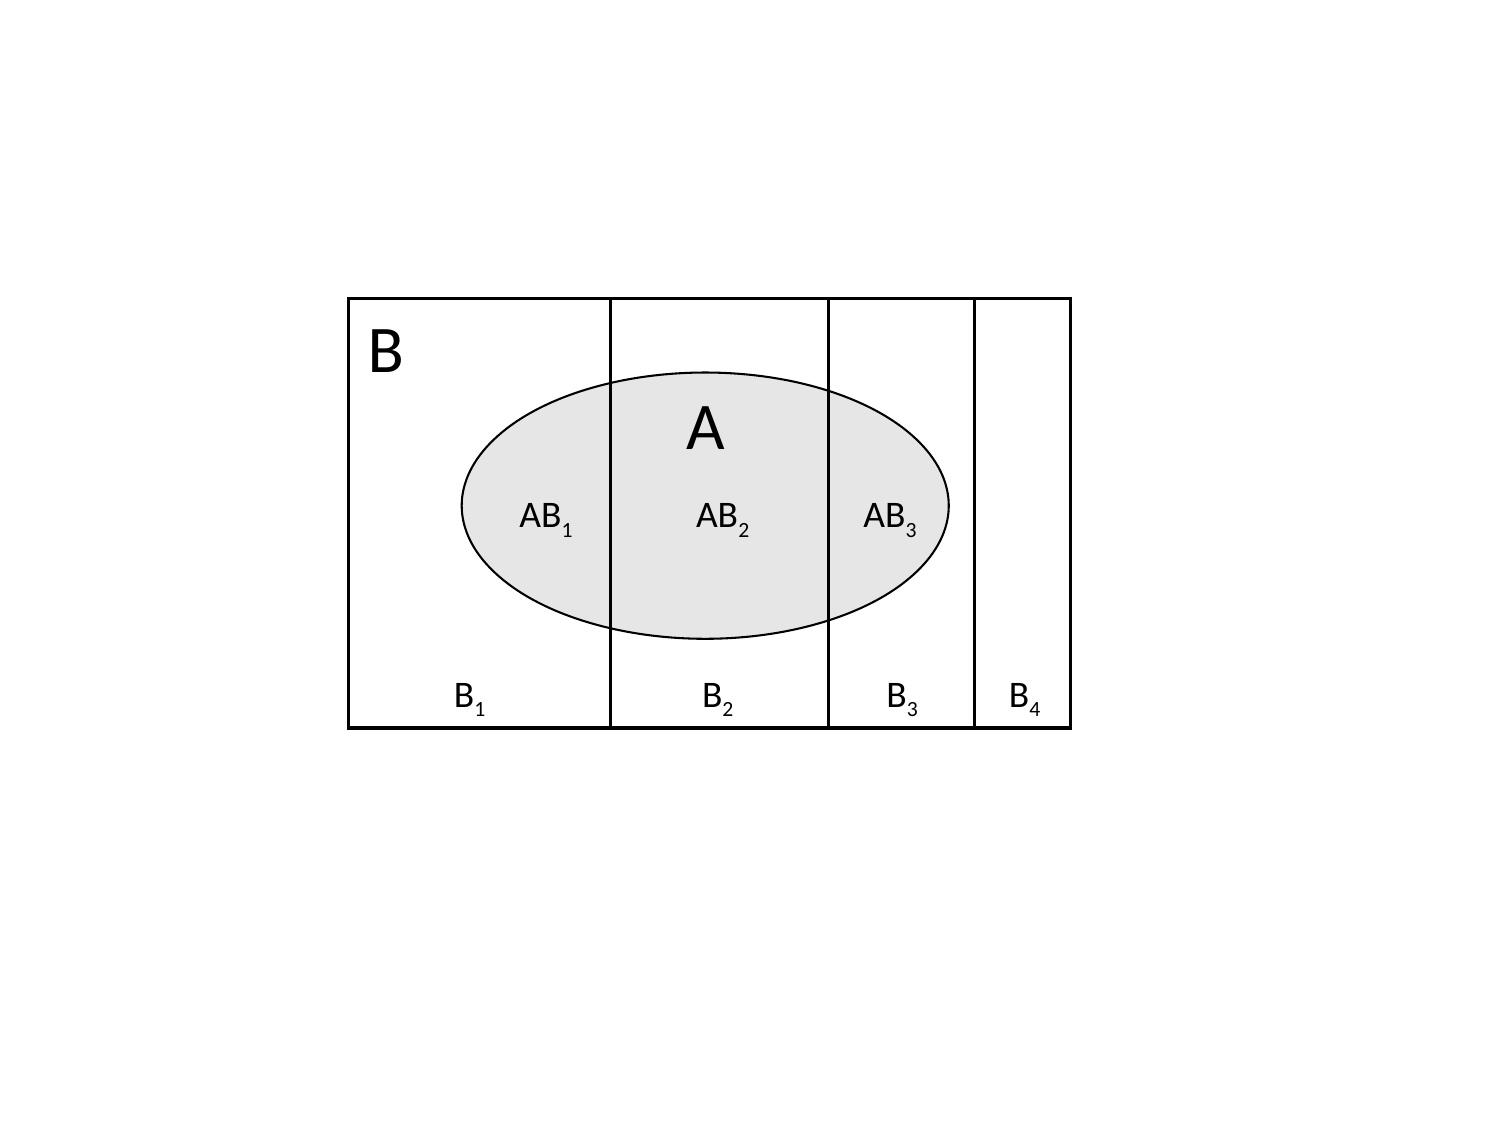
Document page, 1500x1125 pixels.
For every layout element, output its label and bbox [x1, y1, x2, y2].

text_box [348, 298, 1071, 729]
